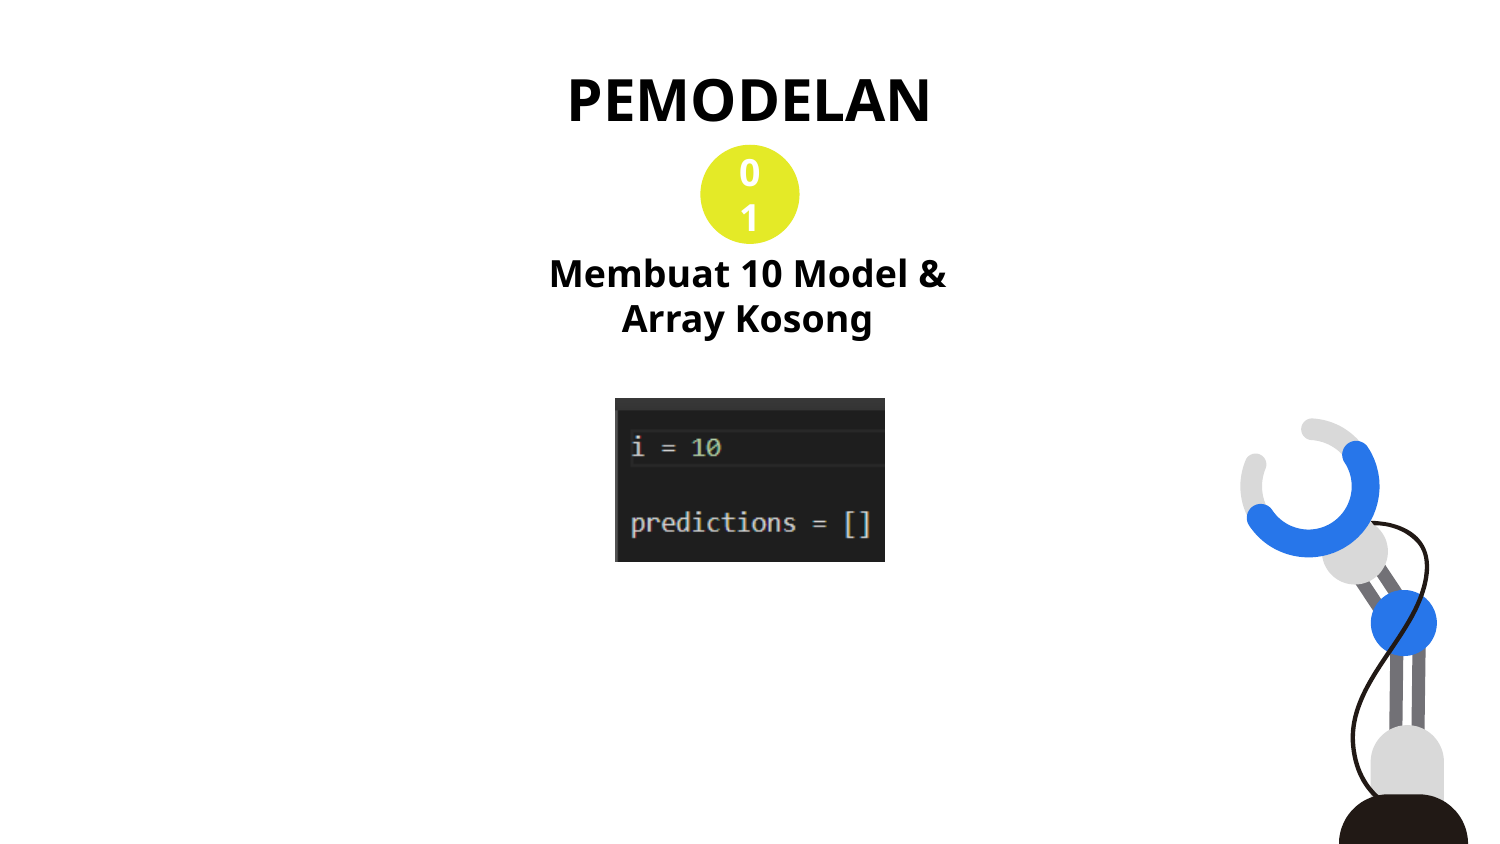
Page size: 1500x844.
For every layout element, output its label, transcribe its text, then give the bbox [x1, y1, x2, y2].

title PEMODELAN [75, 67, 1425, 129]
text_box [1240, 418, 1469, 844]
picture [615, 398, 885, 562]
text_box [486, 144, 1009, 323]
